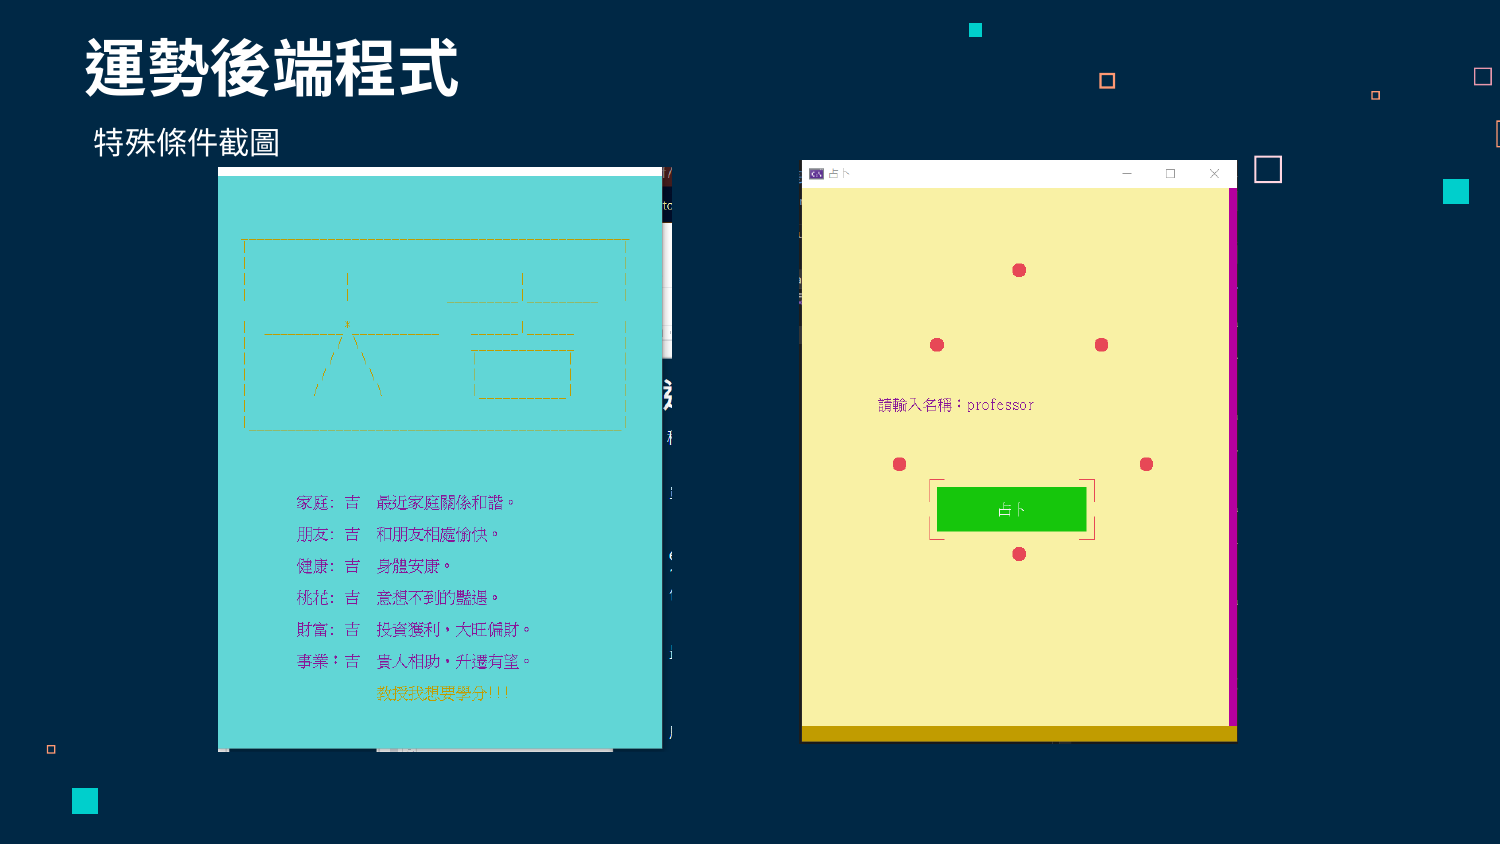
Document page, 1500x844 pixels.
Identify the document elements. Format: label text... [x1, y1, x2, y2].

title 運勢後端程式 [69, 23, 821, 119]
text_box 特殊條件截圖 [78, 108, 721, 176]
picture [799, 159, 1238, 744]
picture [218, 167, 672, 752]
